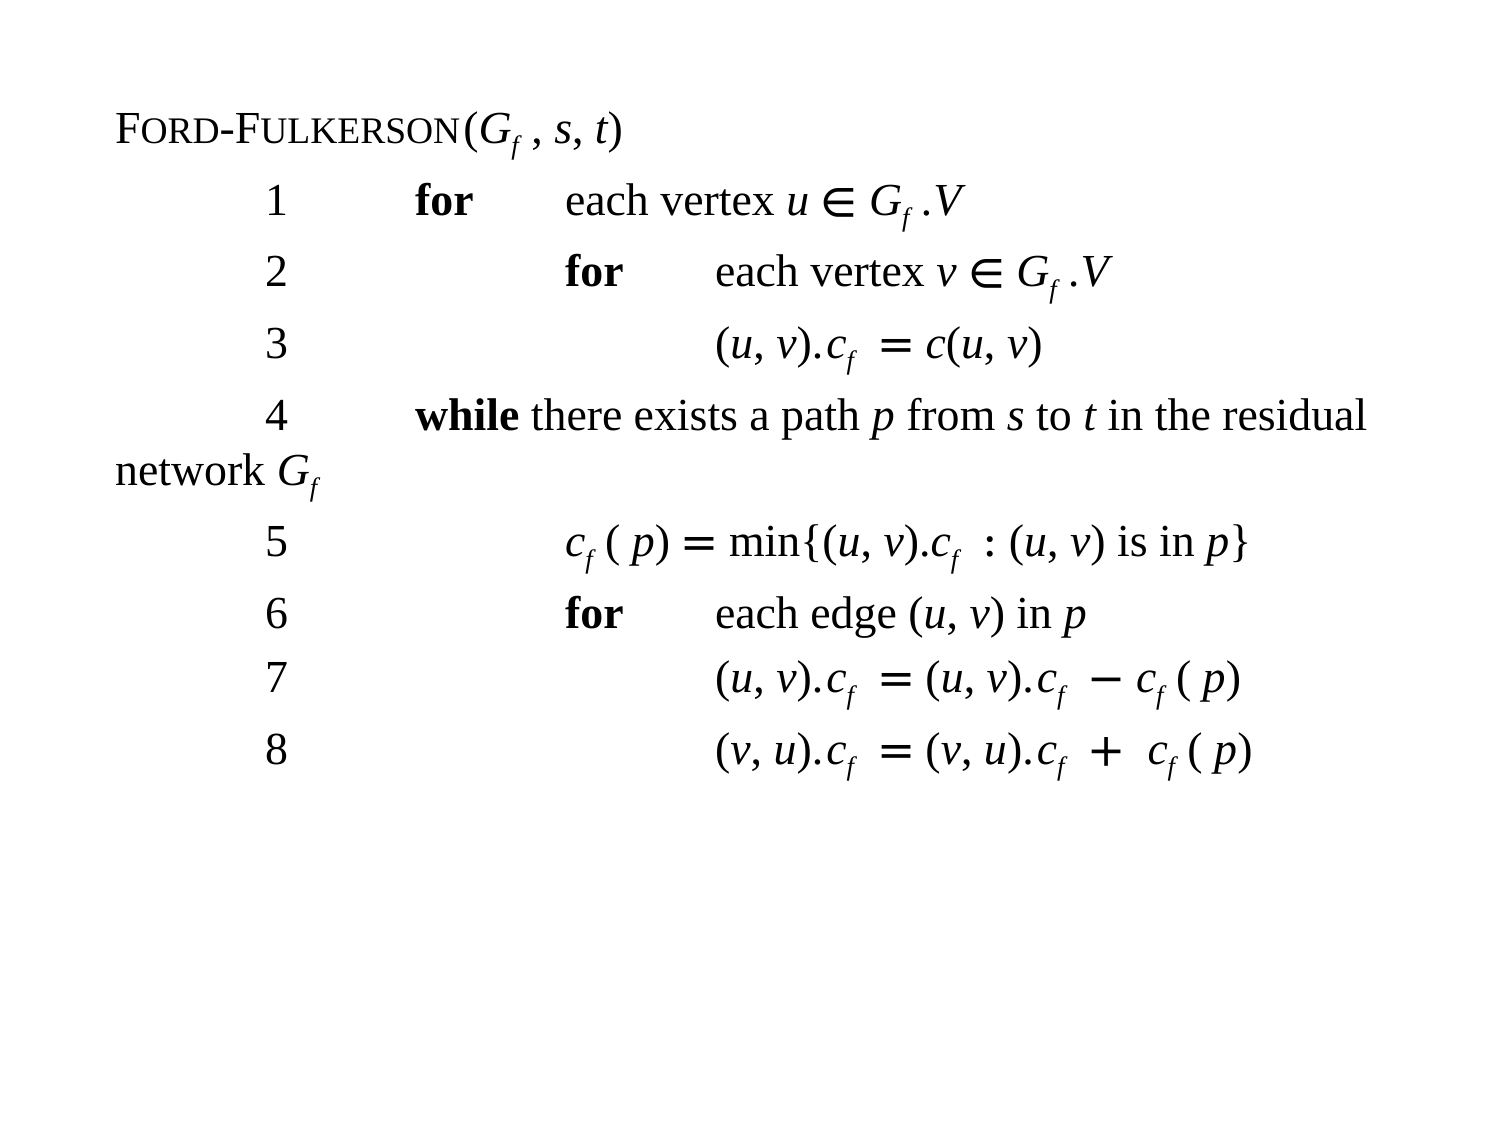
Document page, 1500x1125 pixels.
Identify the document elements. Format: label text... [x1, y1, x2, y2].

list FORD-FULKERSON(Gf, s, t) 1 for each vertex u ∈ Gf.V 2 for each vertex v ∈ Gf.V 3 (u, v).cf = c(u, v) 4 while there exists a path p from s to t in the residual network Gf 5 cf( p) = min{(u, v).cf : (u, v) is in p} 6 for each edge (u, v) in p 7 (u, v).cf = (u, v).cf − cf( p) 8 (v, u).cf = (v, u).cf + cf( p) [100, 89, 1430, 711]
